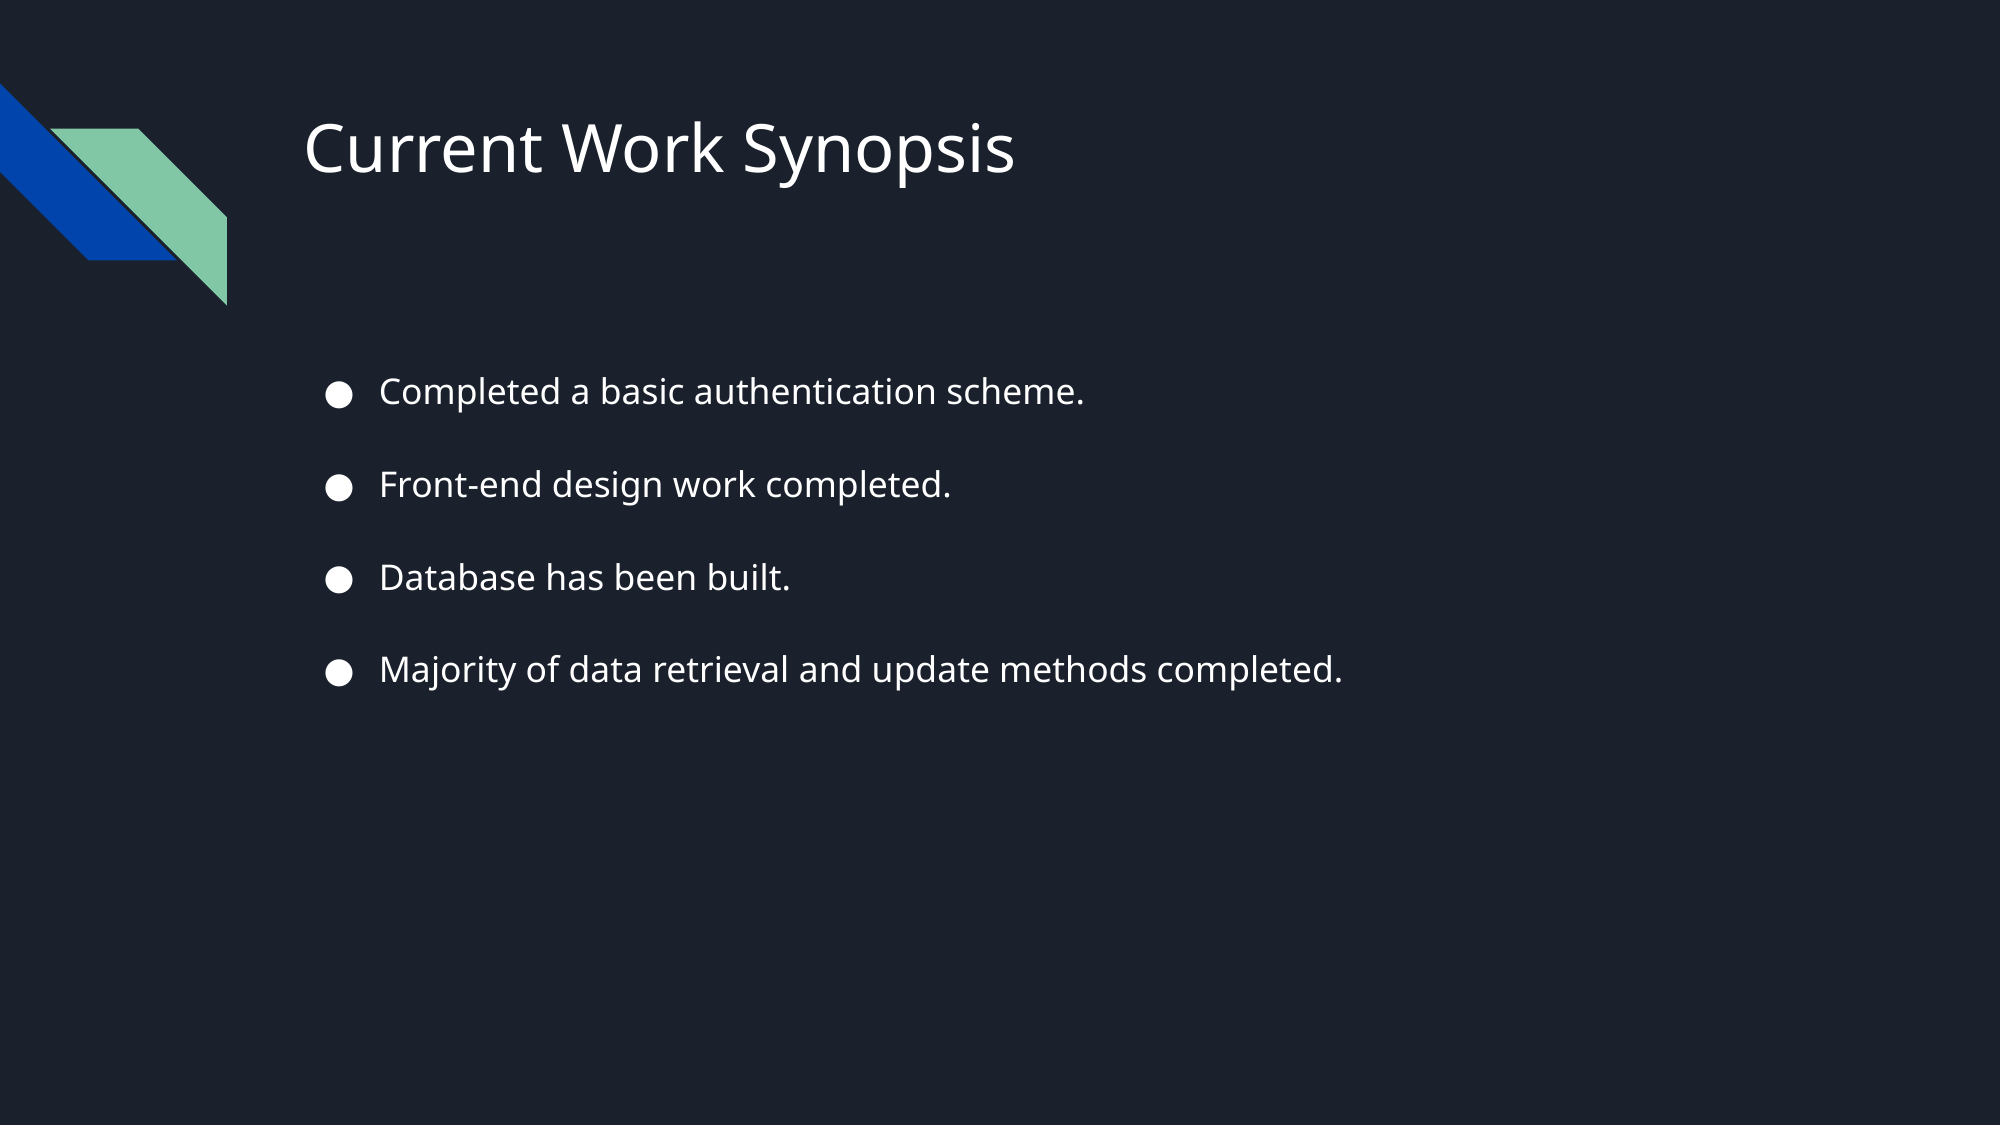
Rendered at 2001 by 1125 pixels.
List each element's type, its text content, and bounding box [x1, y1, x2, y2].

list Completed a basic authentication scheme. Front-end design work completed. Database has been built. Majority of data retrieval and update methods completed. [283, 342, 1824, 980]
title Current Work Synopsis [283, 86, 1824, 287]
